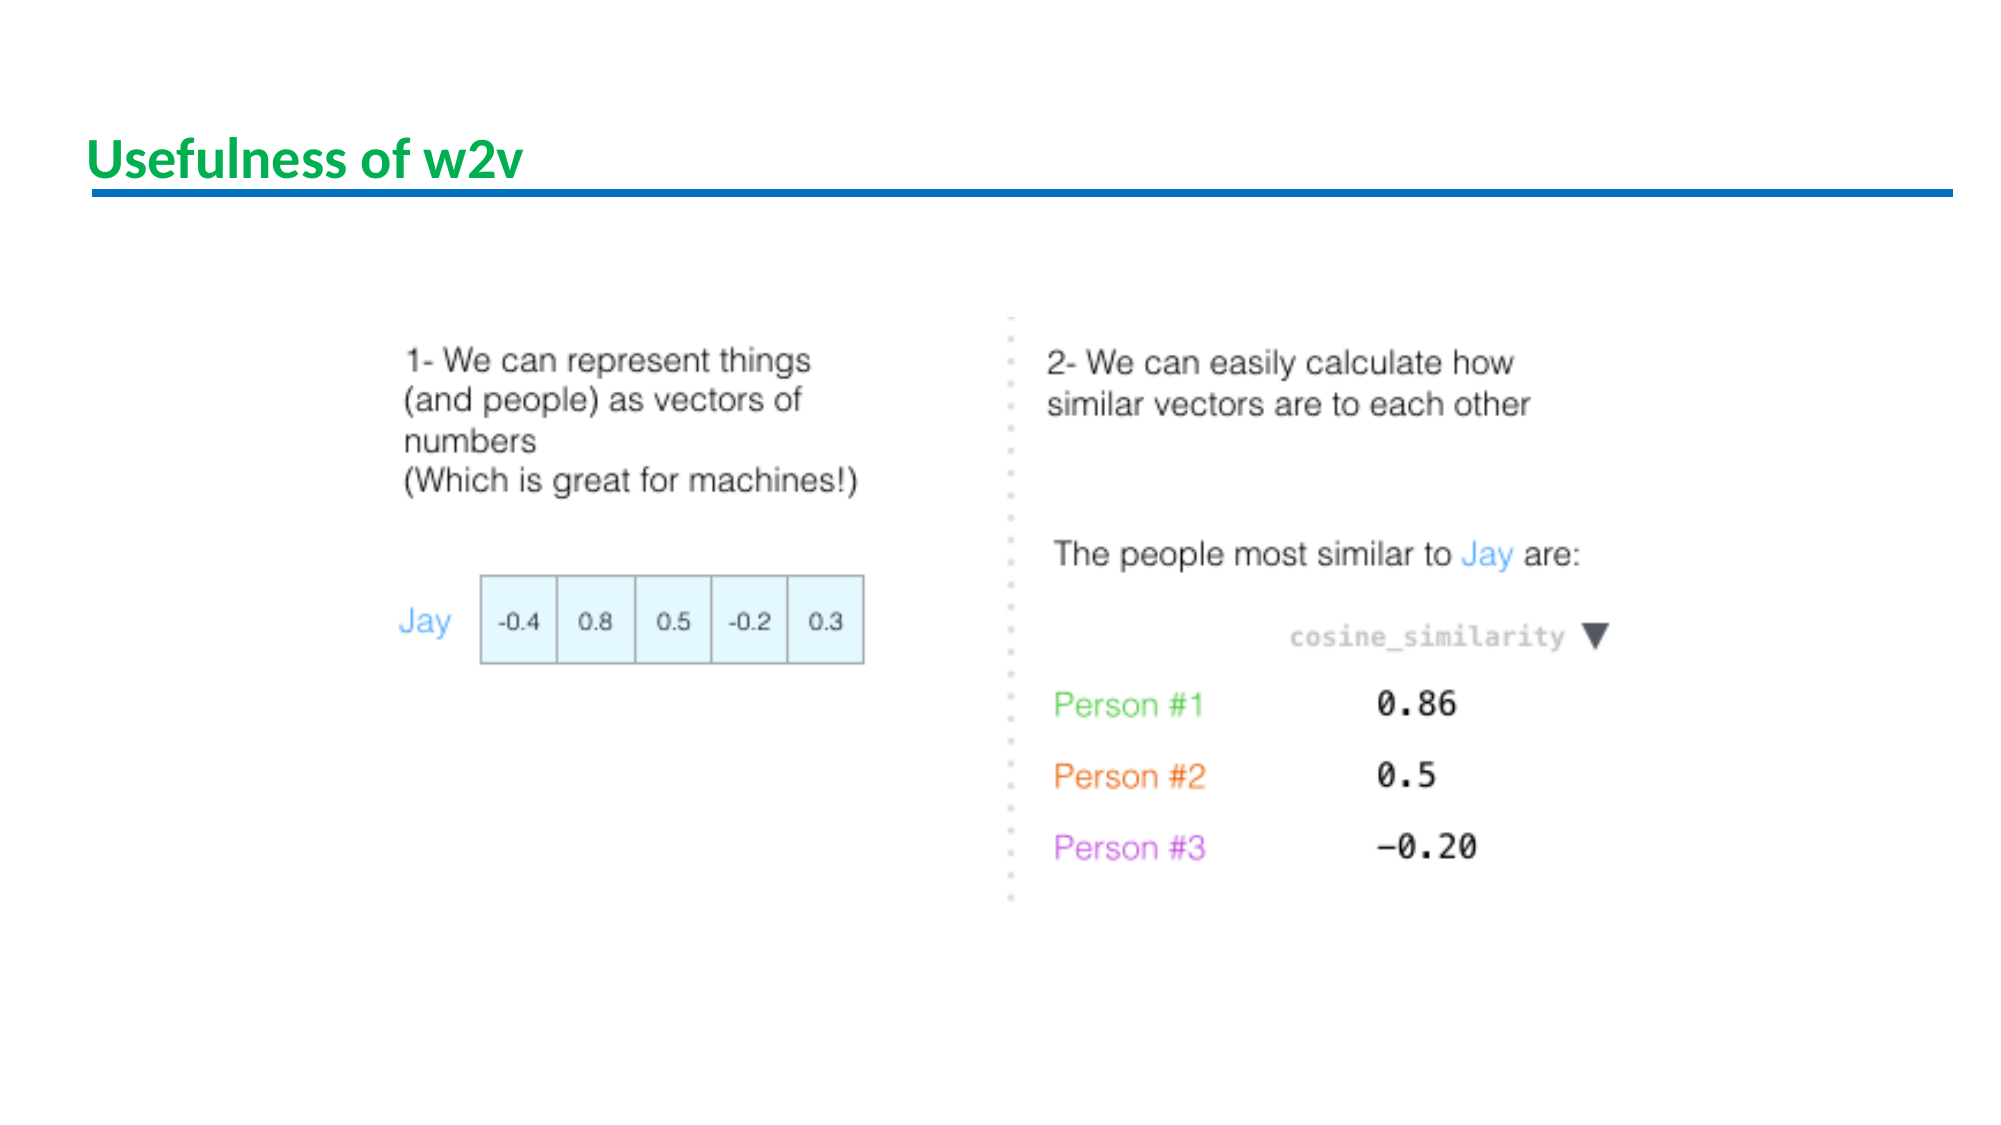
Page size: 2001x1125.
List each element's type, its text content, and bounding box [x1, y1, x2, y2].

text_box [90, 187, 1955, 199]
text_box Usefulness of w2v [10, 112, 601, 198]
picture [379, 317, 1642, 905]
